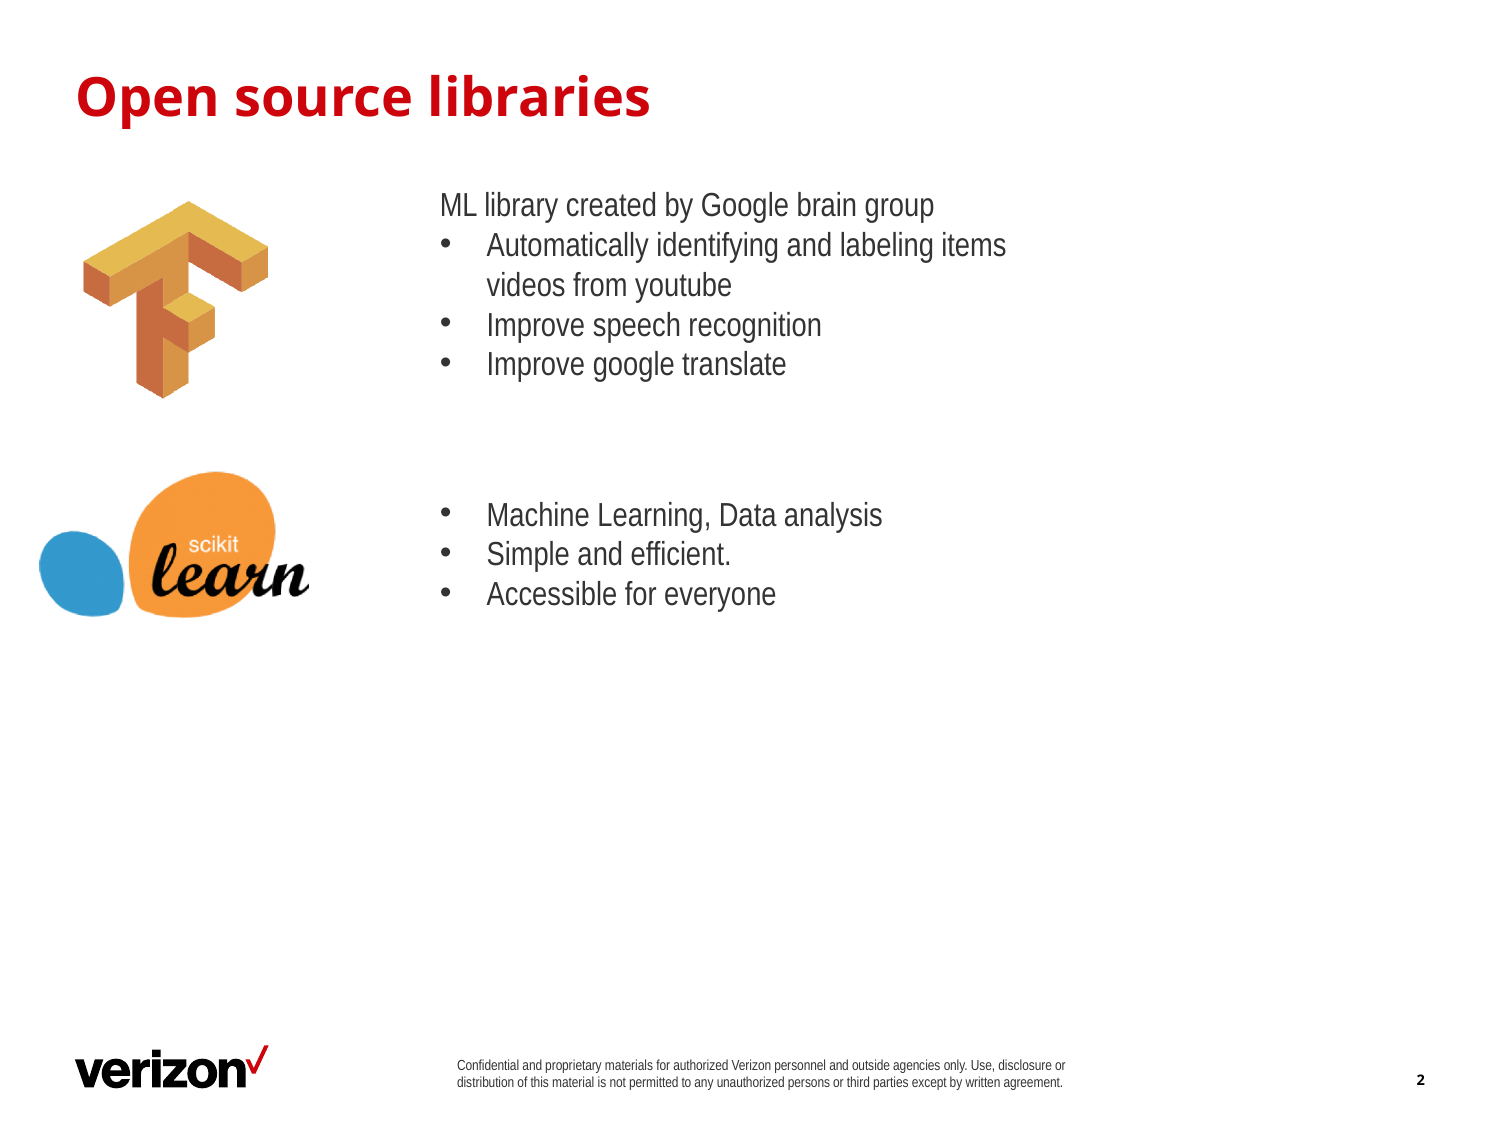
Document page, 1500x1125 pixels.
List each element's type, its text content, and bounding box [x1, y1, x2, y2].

footer Confidential and proprietary materials for authorized Verizon personnel and outside agencies only. Use, disclosure or distribution of this material is not permitted to any unauthorized persons or third parties except by written agreement. [457, 1053, 1120, 1091]
slide_number 2 [1387, 1053, 1425, 1091]
picture [39, 421, 309, 692]
picture [74, 200, 274, 400]
title Open source libraries [75, 69, 1238, 145]
footer Machine Learning, Data analysis Simple and efficient. Accessible for everyone [439, 482, 1103, 613]
footer ML library created by Google brain group Automatically identifying and labeling items videos from youtube Improve speech recognition Improve google translate [439, 178, 1103, 423]
